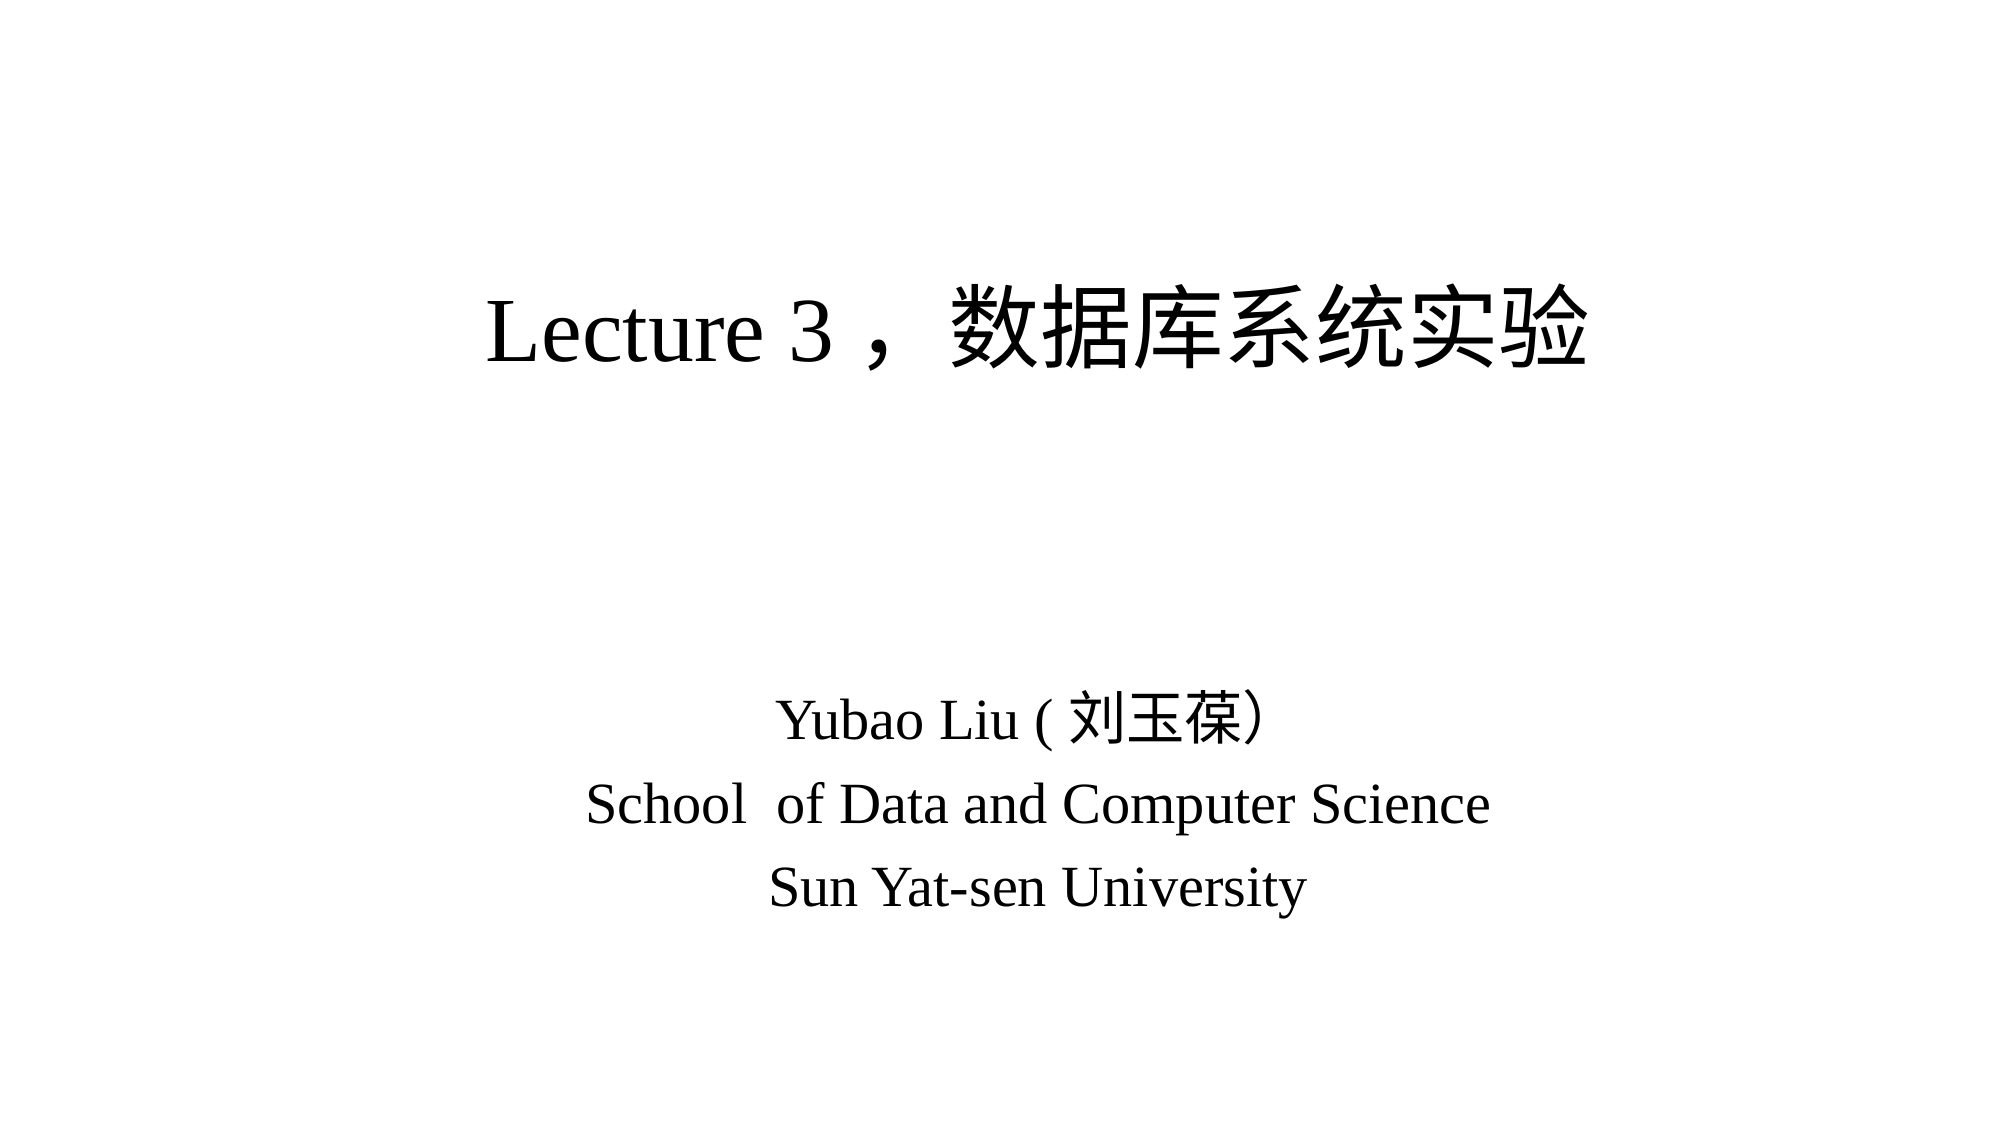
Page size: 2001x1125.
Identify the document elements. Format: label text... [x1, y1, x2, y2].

title Lecture 3，数据库系统实验 [288, 168, 1789, 388]
subtitle Yubao Liu (刘玉葆） School of Data and Computer Science Sun Yat-sen University [249, 590, 1827, 989]
